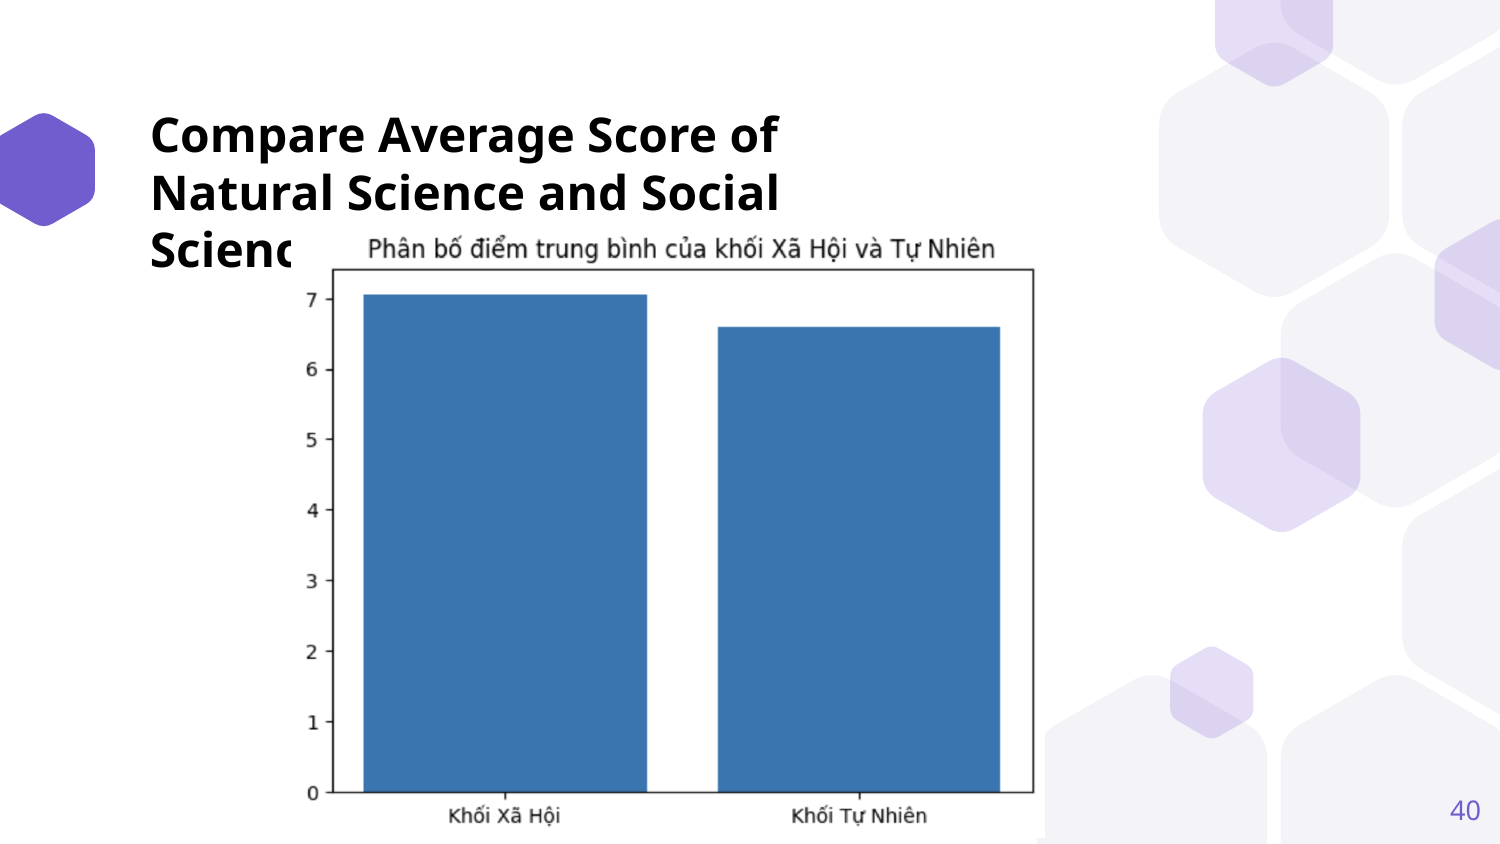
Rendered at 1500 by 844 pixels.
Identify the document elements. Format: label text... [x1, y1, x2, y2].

slide_number ‹#› [1391, 779, 1482, 844]
text_box Compare Average Score of Natural Science and Social Science Group [134, 89, 934, 292]
picture [290, 222, 1045, 839]
